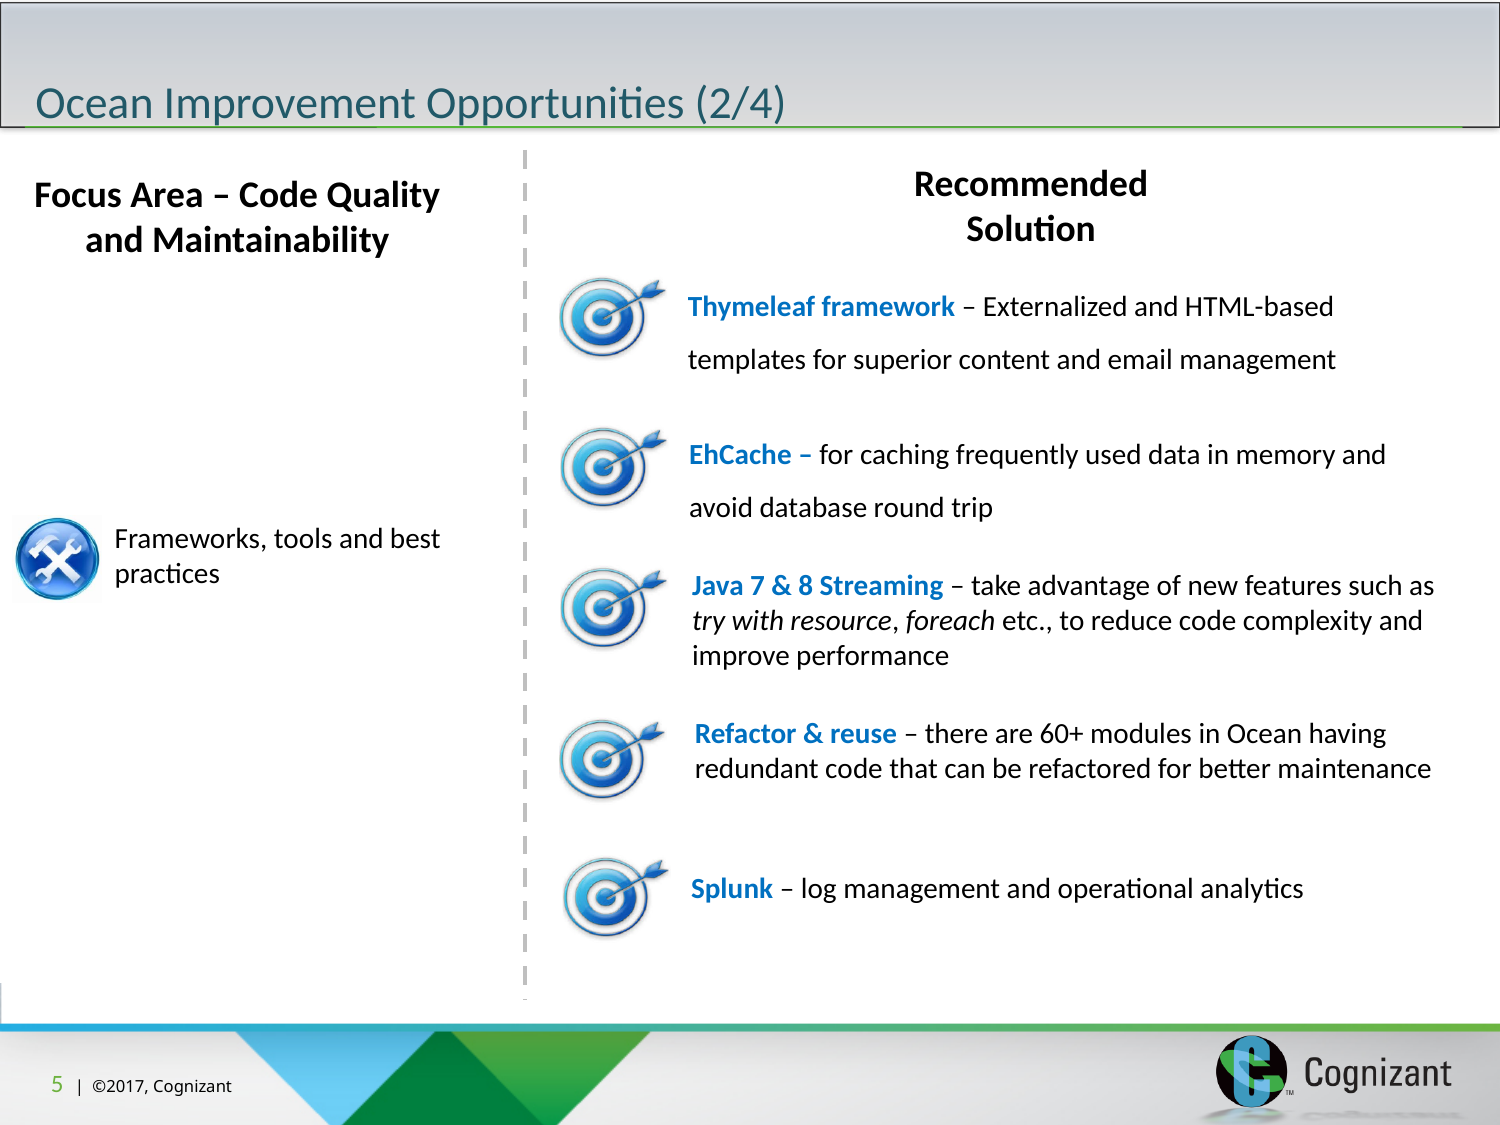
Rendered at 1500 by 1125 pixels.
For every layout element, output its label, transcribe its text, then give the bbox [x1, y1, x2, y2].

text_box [560, 410, 1473, 533]
text_box Focus Area – Code Quality and Maintainability [0, 162, 475, 268]
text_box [562, 854, 1475, 943]
picture [0, 983, 1500, 1125]
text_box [12, 512, 476, 603]
slide_number 5 [3, 1056, 79, 1125]
text_box Recommended Solution [837, 151, 1225, 257]
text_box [559, 558, 1476, 681]
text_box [558, 706, 1475, 829]
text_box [558, 262, 1472, 385]
title Ocean Improvement Opportunities (2/4) [20, 51, 1371, 150]
